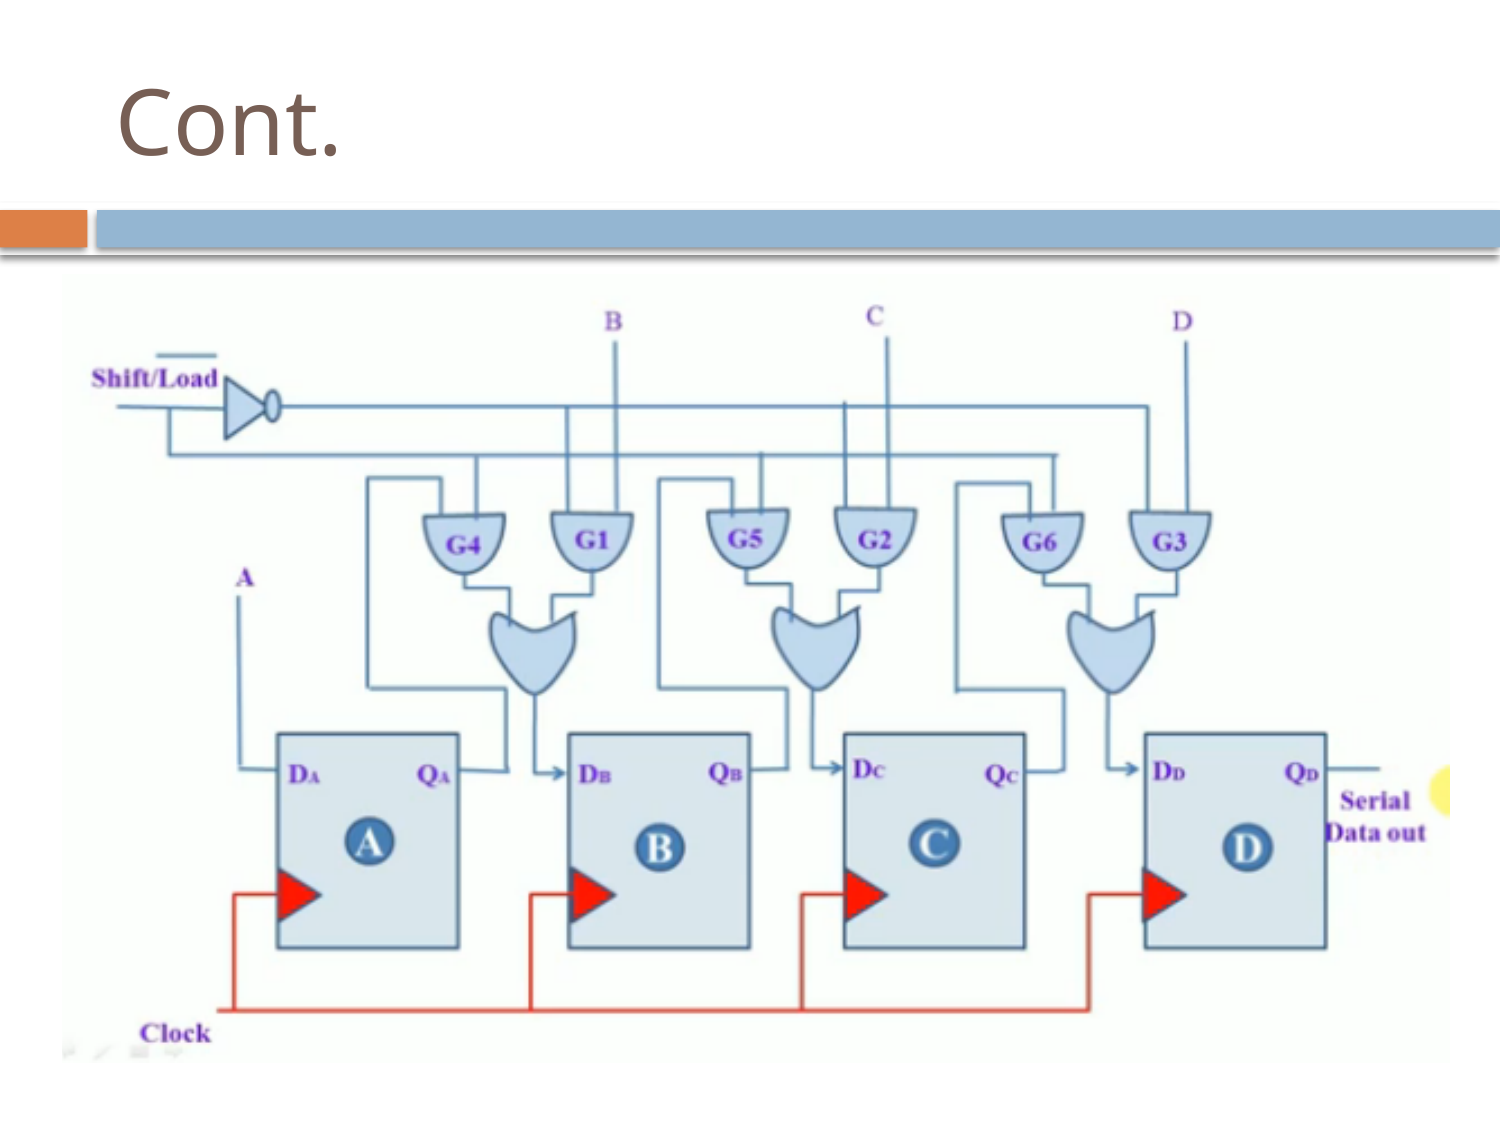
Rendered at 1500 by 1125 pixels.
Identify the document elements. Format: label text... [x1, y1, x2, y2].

title Cont. [100, 37, 1438, 200]
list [62, 274, 1451, 1063]
